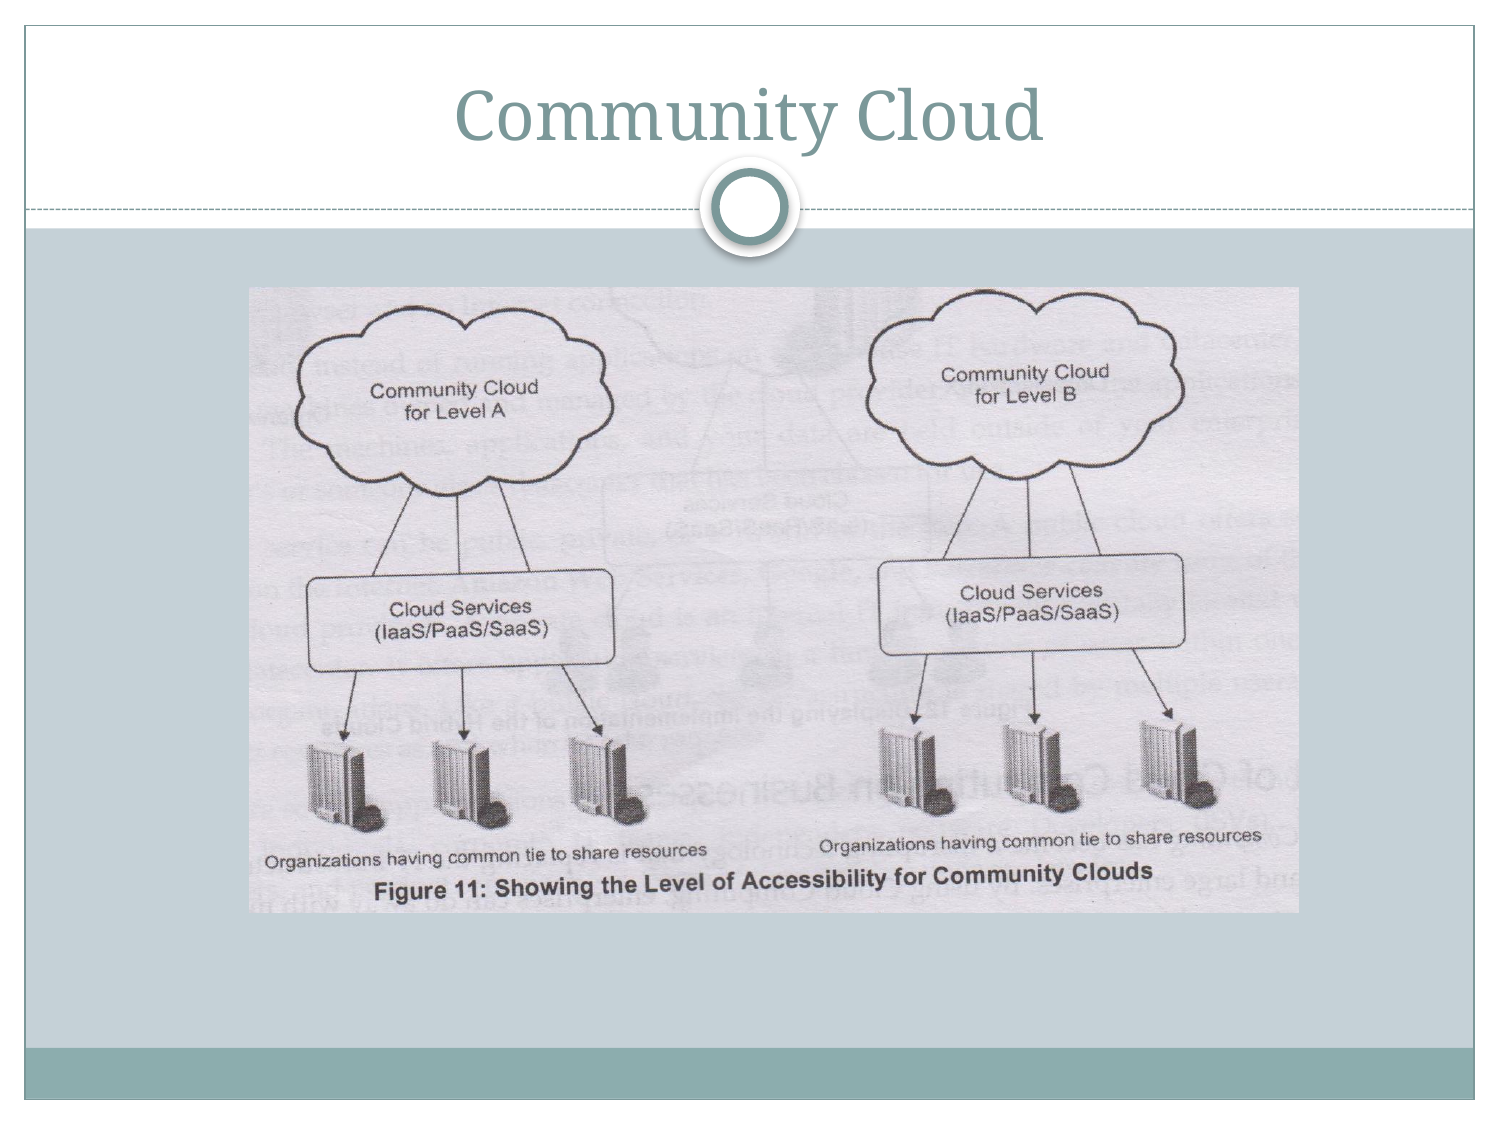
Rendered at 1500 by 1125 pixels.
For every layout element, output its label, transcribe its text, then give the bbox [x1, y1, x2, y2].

title Community Cloud [49, 37, 1450, 162]
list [249, 287, 1299, 913]
